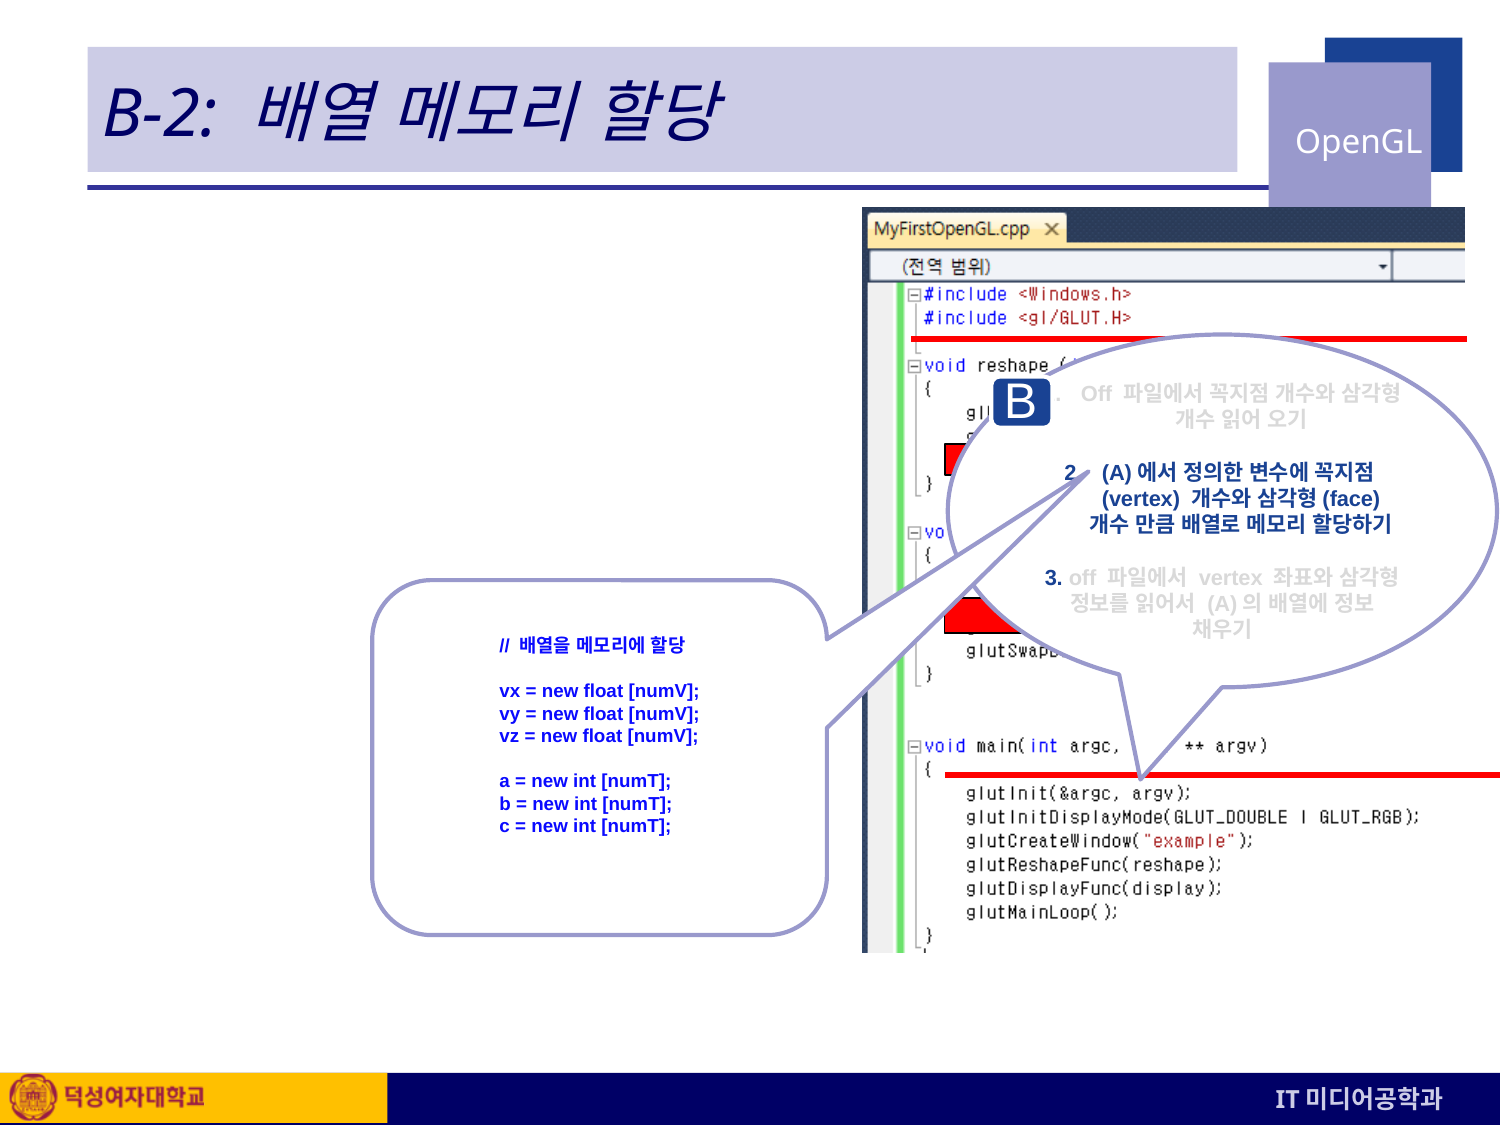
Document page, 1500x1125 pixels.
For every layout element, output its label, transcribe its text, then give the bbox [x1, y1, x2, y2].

picture [0, 1034, 228, 1125]
title B-2: 배열 메모리 할당 [87, 46, 1238, 172]
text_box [861, 207, 1500, 954]
text_box // 배열을 메모리에 할당 vx = new float [numV]; vy = new float [numV]; vz = new float [numV]; a = new int [numT]; b = new int [numT]; c = new int [numT]; [370, 578, 856, 938]
